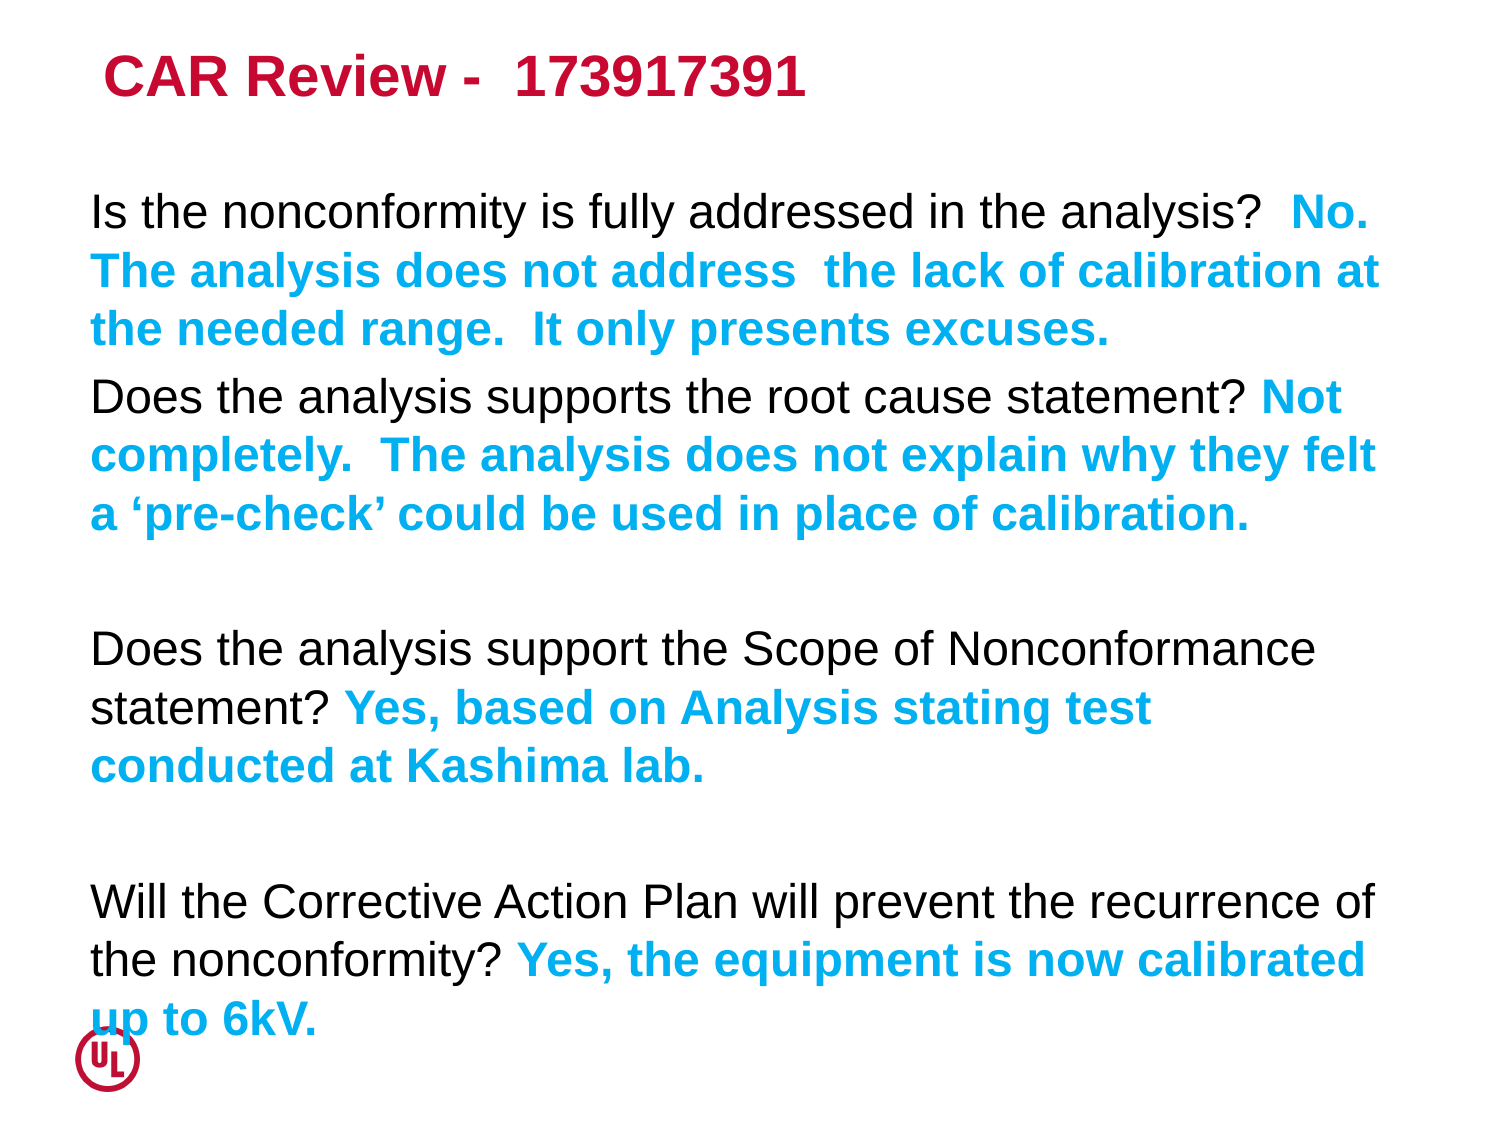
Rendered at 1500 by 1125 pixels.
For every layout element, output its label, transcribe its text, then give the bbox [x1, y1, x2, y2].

title CAR Review - 173917391 [88, 30, 1439, 124]
picture [75, 1071, 140, 1092]
list Is the nonconformity is fully addressed in the analysis? No. The analysis does not address the lack of calibration at the needed range. It only presents excuses. Does the analysis supports the root cause statement? Not completely. The analysis does not explain why they felt a ‘pre-check’ could be used in place of calibration. Does the analysis support the Scope of Nonconformance statement? Yes, based on Analysis stating test conducted at Kashima lab. Will the Corrective Action Plan will prevent the recurrence of the nonconformity? Yes, the equipment is now calibrated up to 6kV. [75, 172, 1425, 1071]
